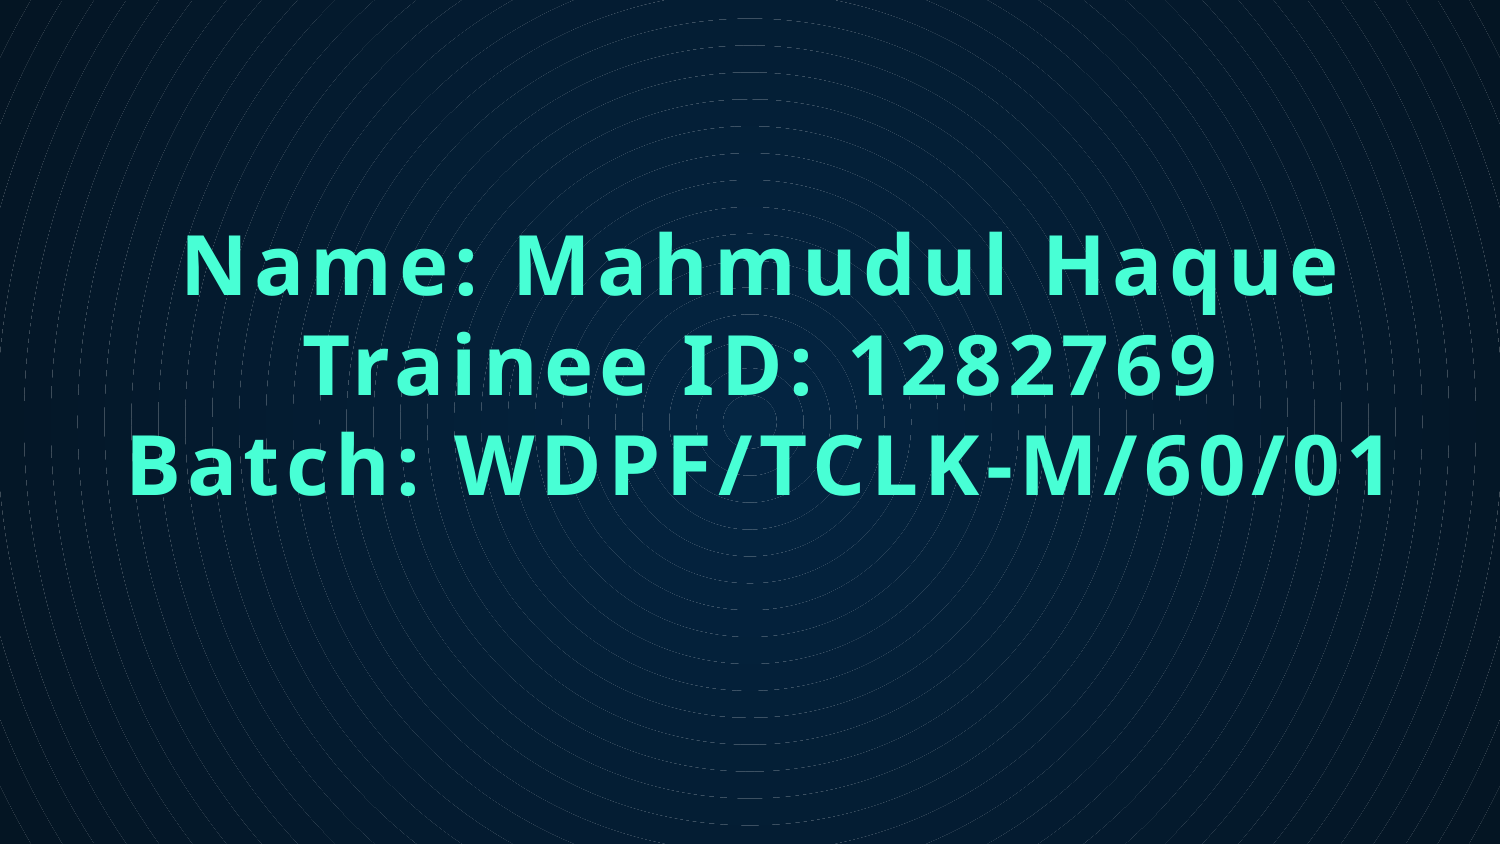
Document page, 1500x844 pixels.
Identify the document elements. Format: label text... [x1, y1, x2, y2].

title Name: Mahmudul Haque Trainee ID: 1282769 Batch: WDPF/TCLK-M/60/01 [109, 58, 1417, 628]
